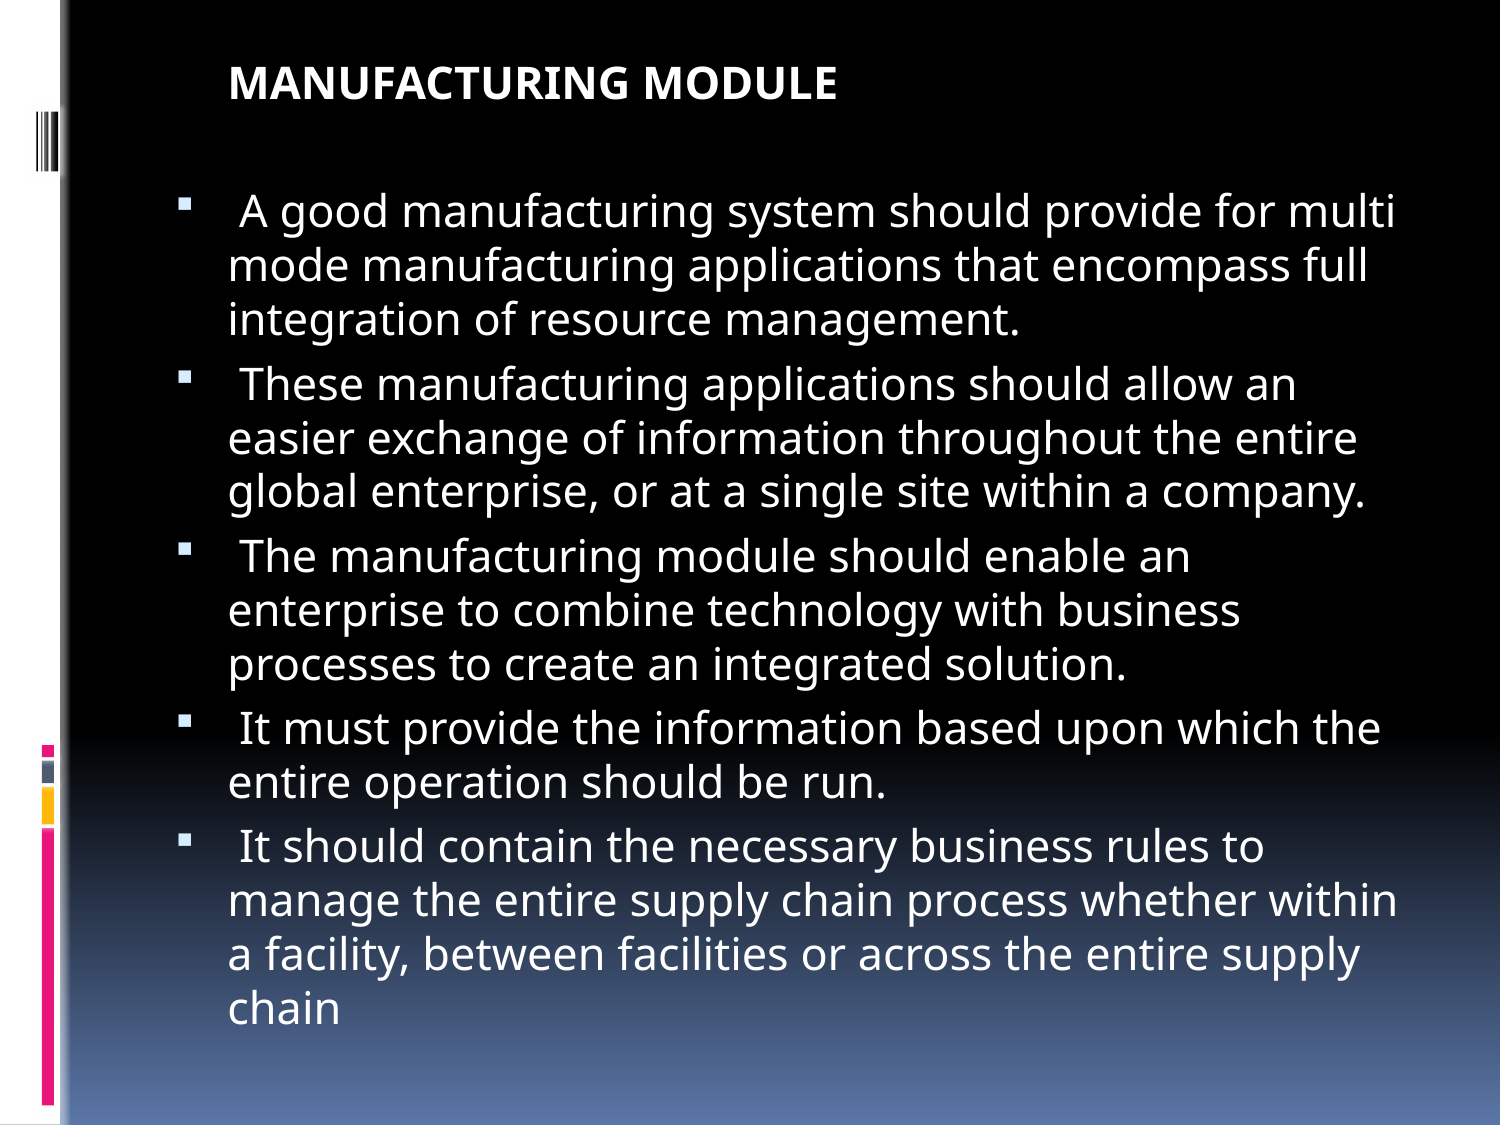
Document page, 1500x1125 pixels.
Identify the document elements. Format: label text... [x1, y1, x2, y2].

list MANUFACTURING MODULE A good manufacturing system should provide for multi mode manufacturing applications that encompass full integration of resource management. These manufacturing applications should allow an easier exchange of information throughout the entire global enterprise, or at a single site within a company. The manufacturing module should enable an enterprise to combine technology with business processes to create an integrated solution. It must provide the information based upon which the entire operation should be run. It should contain the necessary business rules to manage the entire supply chain process whether within a facility, between facilities or across the entire supply chain [150, 46, 1425, 1043]
